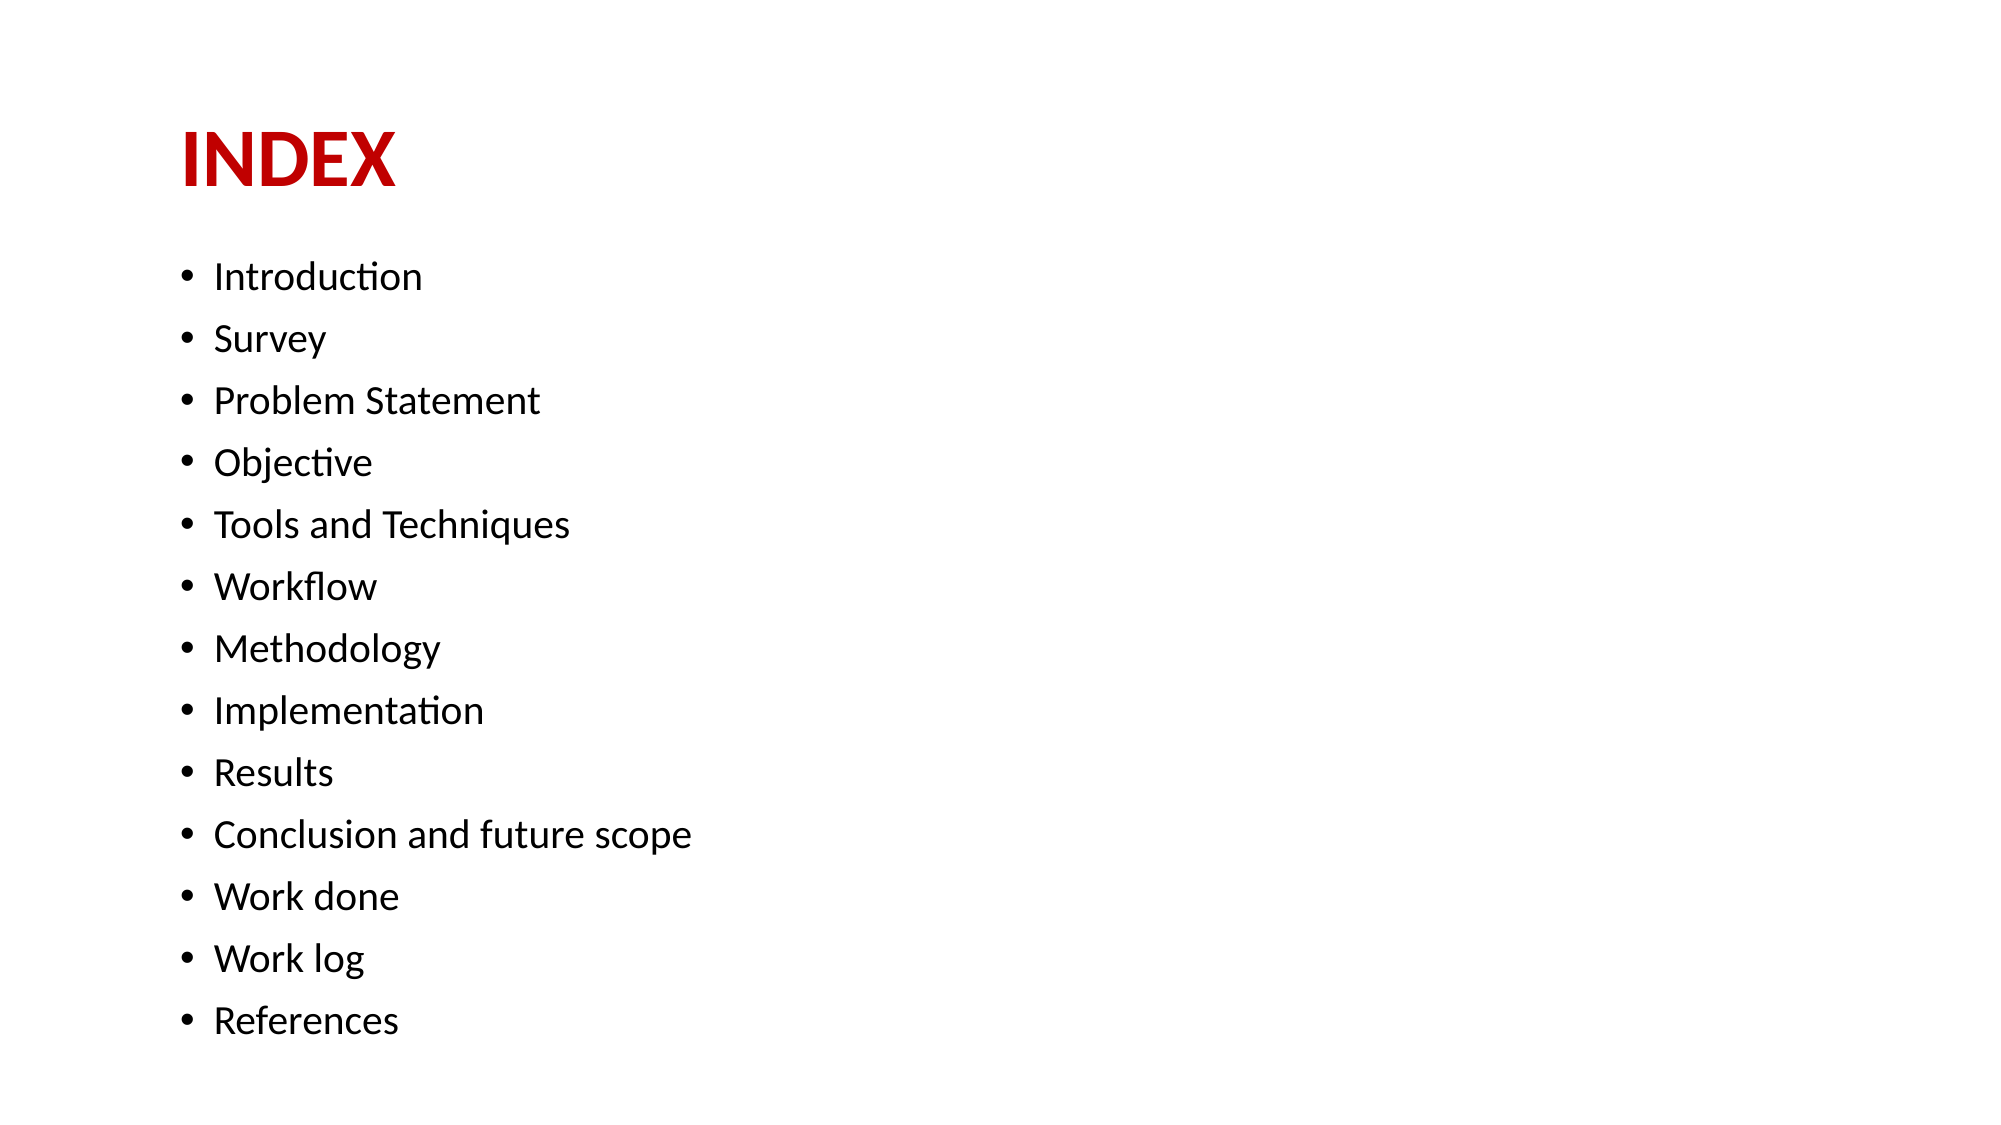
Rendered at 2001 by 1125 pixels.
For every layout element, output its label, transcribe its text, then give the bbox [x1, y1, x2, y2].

title INDEX [165, 50, 1915, 268]
list Introduction Survey Problem Statement Objective Tools and Techniques Workflow Methodology Implementation Results Conclusion and future scope Work done Work log References [165, 247, 1708, 1056]
